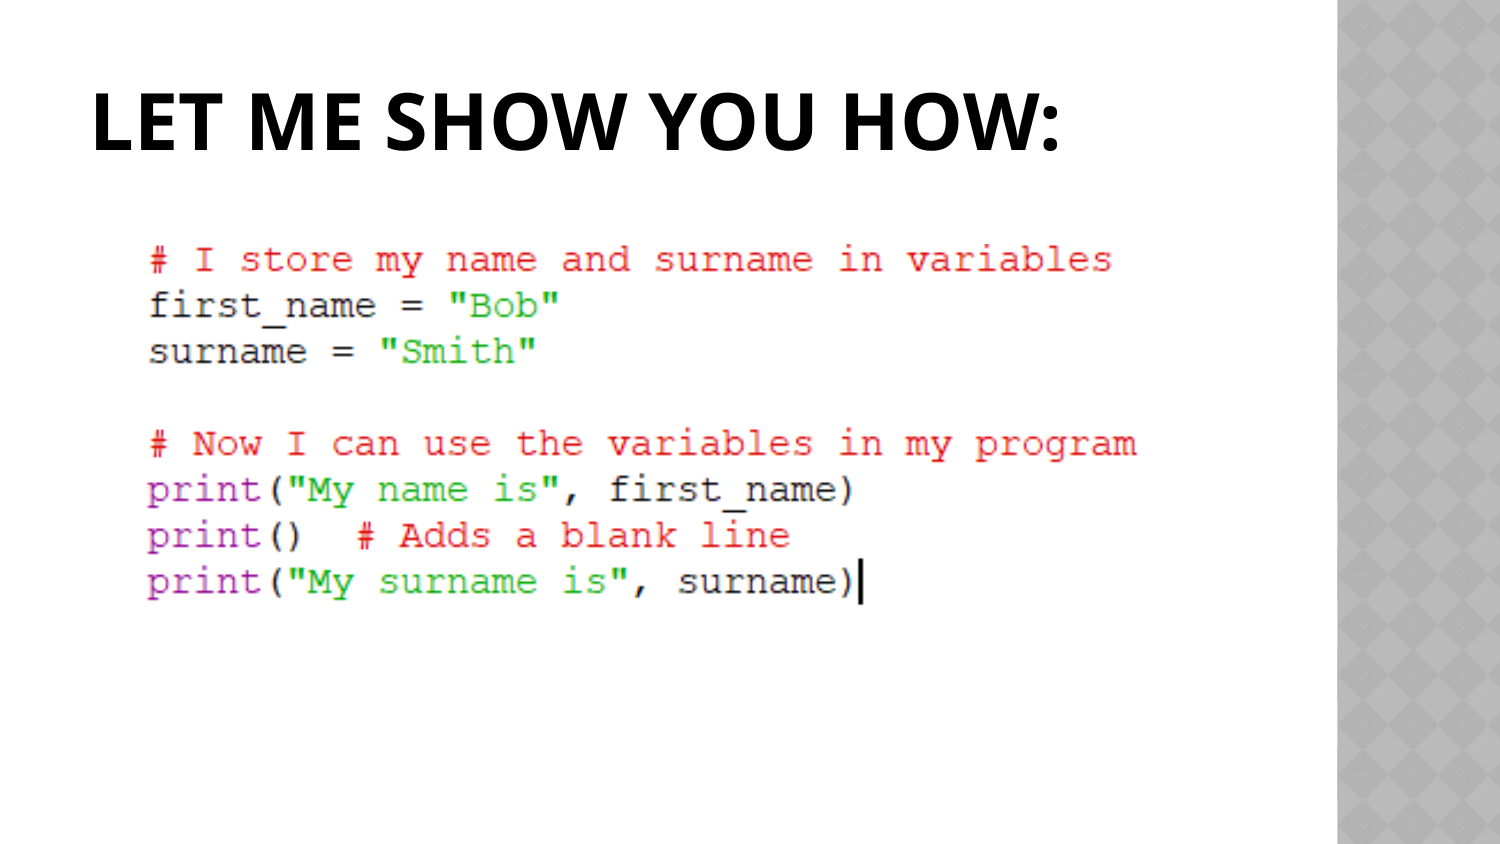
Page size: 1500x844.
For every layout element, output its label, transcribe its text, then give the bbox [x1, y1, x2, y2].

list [141, 244, 1172, 643]
title Let Me Show You How: [75, 39, 1306, 198]
